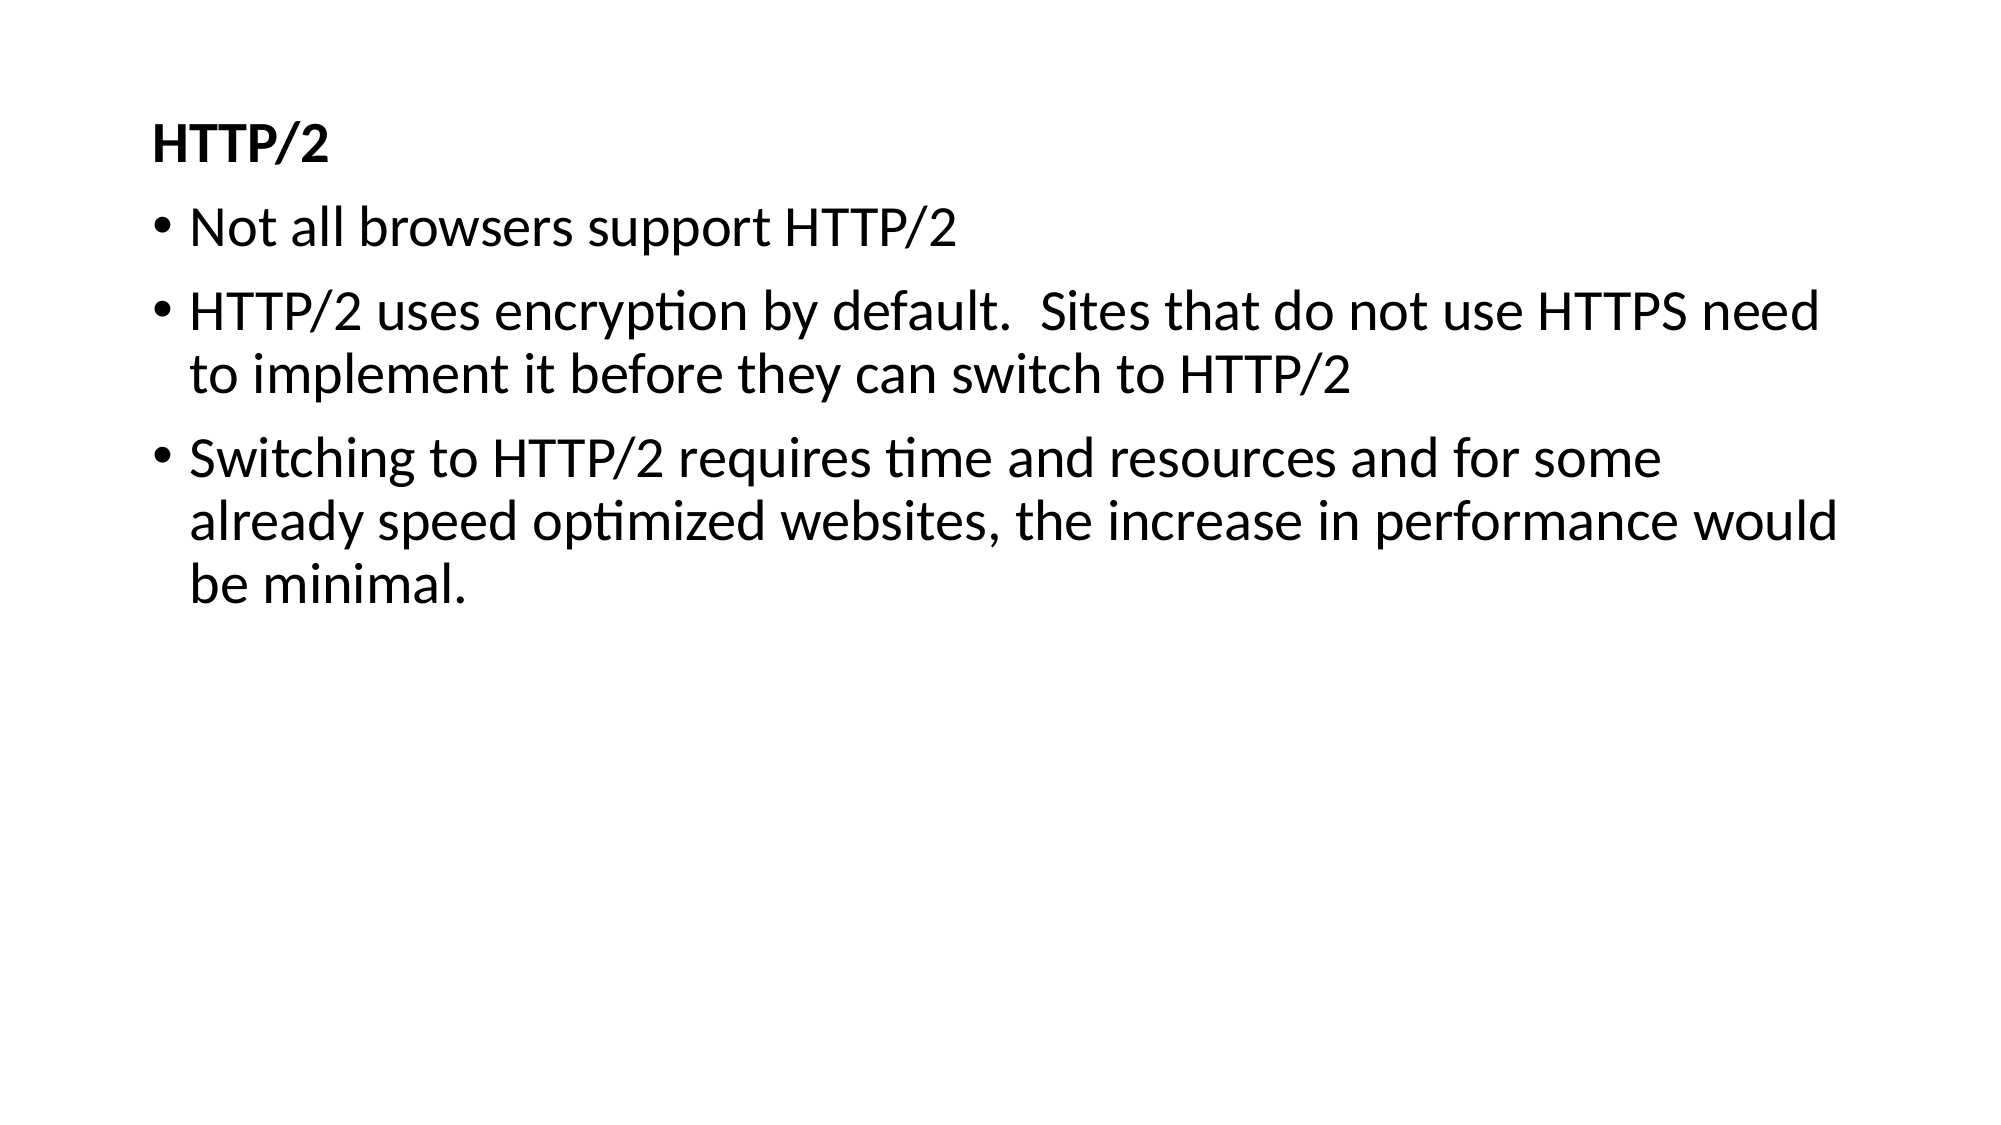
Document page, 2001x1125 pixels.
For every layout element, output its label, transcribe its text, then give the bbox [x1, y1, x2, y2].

list HTTP/2 Not all browsers support HTTP/2 HTTP/2 uses encryption by default. Sites that do not use HTTPS need to implement it before they can switch to HTTP/2 Switching to HTTP/2 requires time and resources and for some already speed optimized websites, the increase in performance would be minimal. [137, 104, 1863, 1014]
